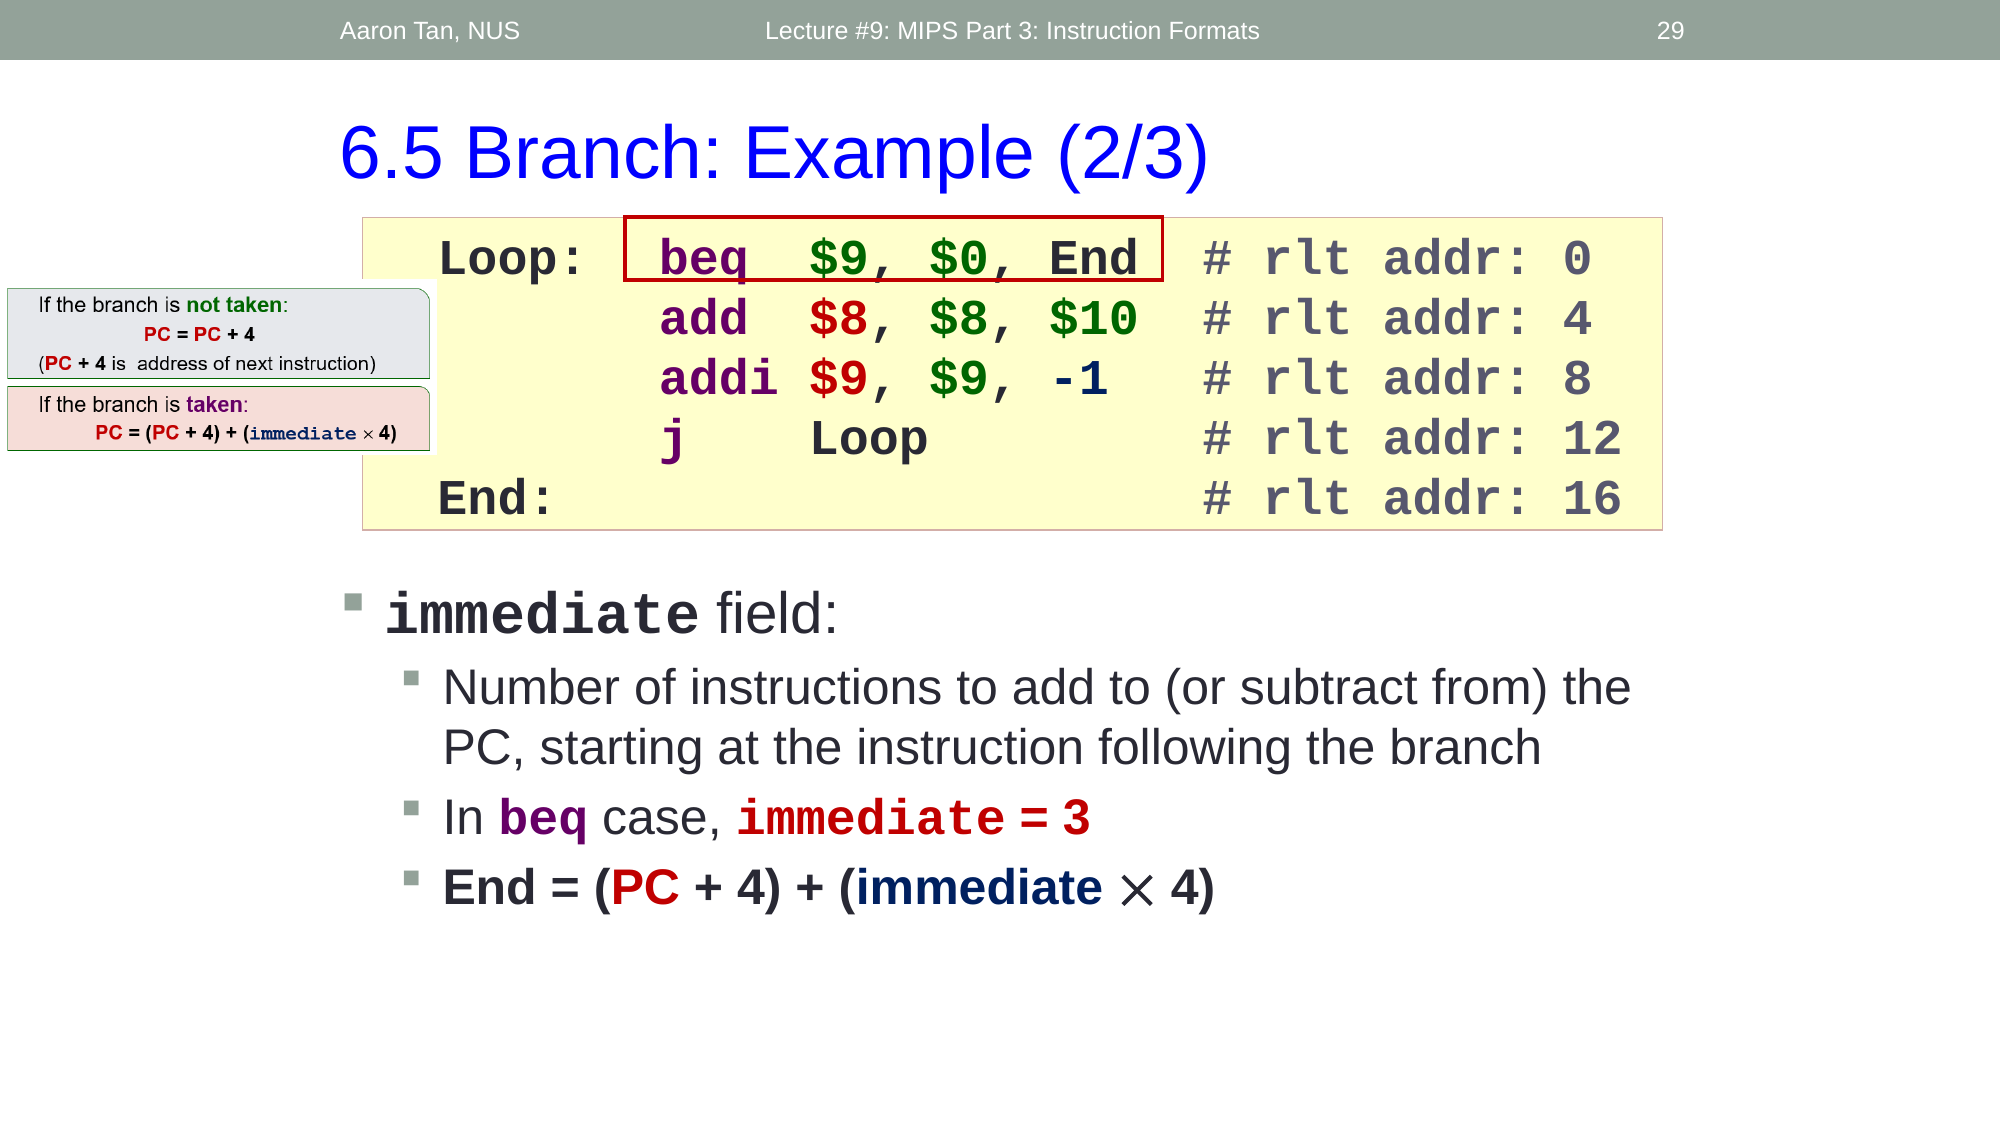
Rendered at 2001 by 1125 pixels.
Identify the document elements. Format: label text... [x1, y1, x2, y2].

text_box [624, 217, 1163, 280]
picture [0, 279, 438, 456]
text_box immediate field: Number of instructions to add to (or subtract from) the PC, starting at the instruction following the branch In beq case, immediate = 3 End = (PC + 4) + (immediate  4) [324, 567, 1688, 1013]
text_box Loop: beq $9, $0, End # rlt addr: 0 add $8, $8, $10 # rlt addr: 4 addi $9, $9, -1 # rlt addr: 8 j Loop # rlt addr: 12 End: # rlt addr: 16 [362, 217, 1663, 530]
text_box 6.5 Branch: Example (2/3) [324, 96, 1700, 202]
footer Lecture #9: MIPS Part 3: Instruction Formats [800, 3, 1558, 57]
slide_number 29 [1558, 3, 1700, 57]
slide_number Aaron Tan, NUS [324, 3, 800, 57]
